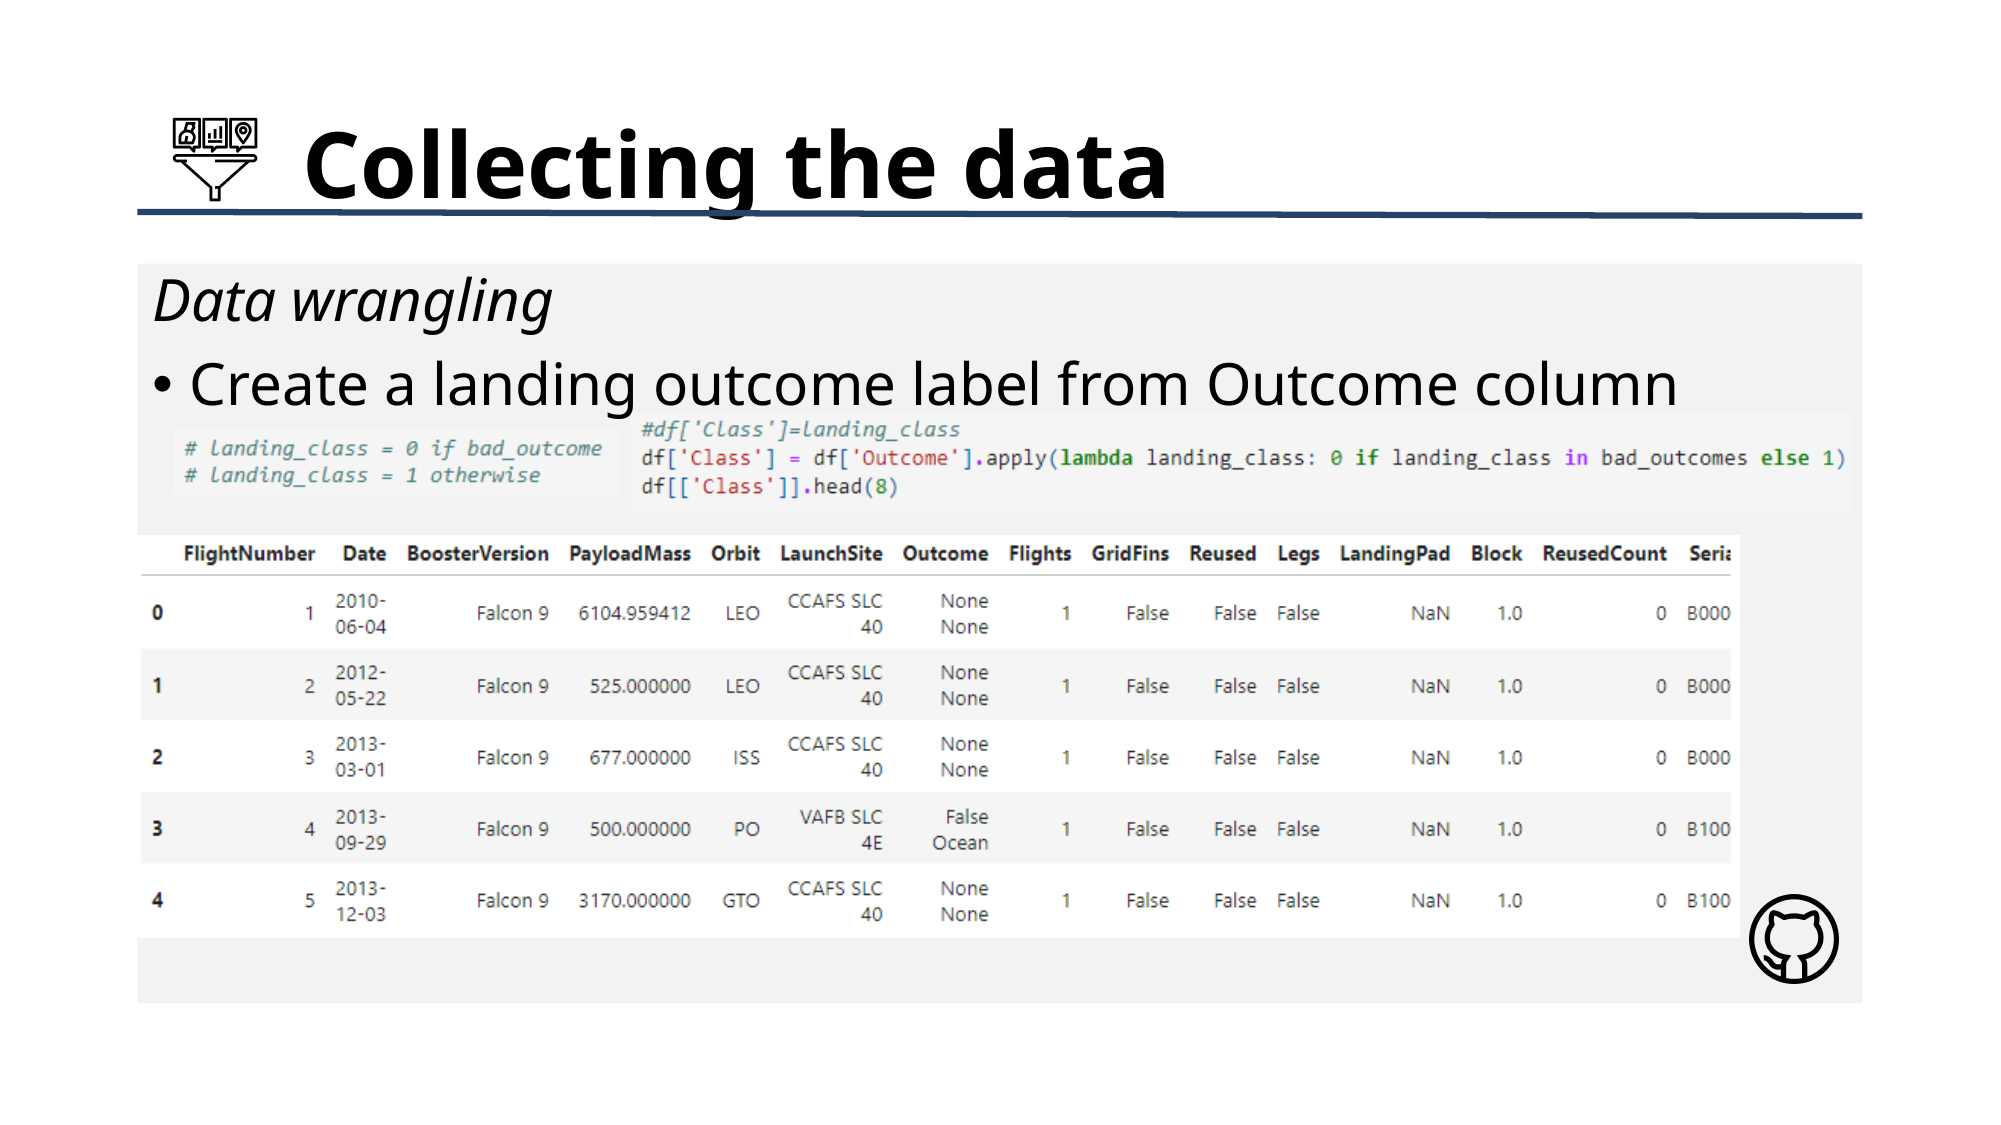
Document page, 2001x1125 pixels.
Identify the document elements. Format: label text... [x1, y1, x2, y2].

picture [174, 429, 620, 495]
list Data wrangling Create a landing outcome label from Outcome column [137, 263, 1863, 978]
picture [631, 413, 1851, 511]
title Collecting the data [137, 59, 1863, 211]
text_box [136, 263, 1863, 1004]
picture [170, 115, 260, 204]
title Collecting the data [137, 216, 1863, 263]
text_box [137, 211, 1863, 216]
picture [137, 535, 1740, 938]
picture [1749, 894, 1839, 984]
